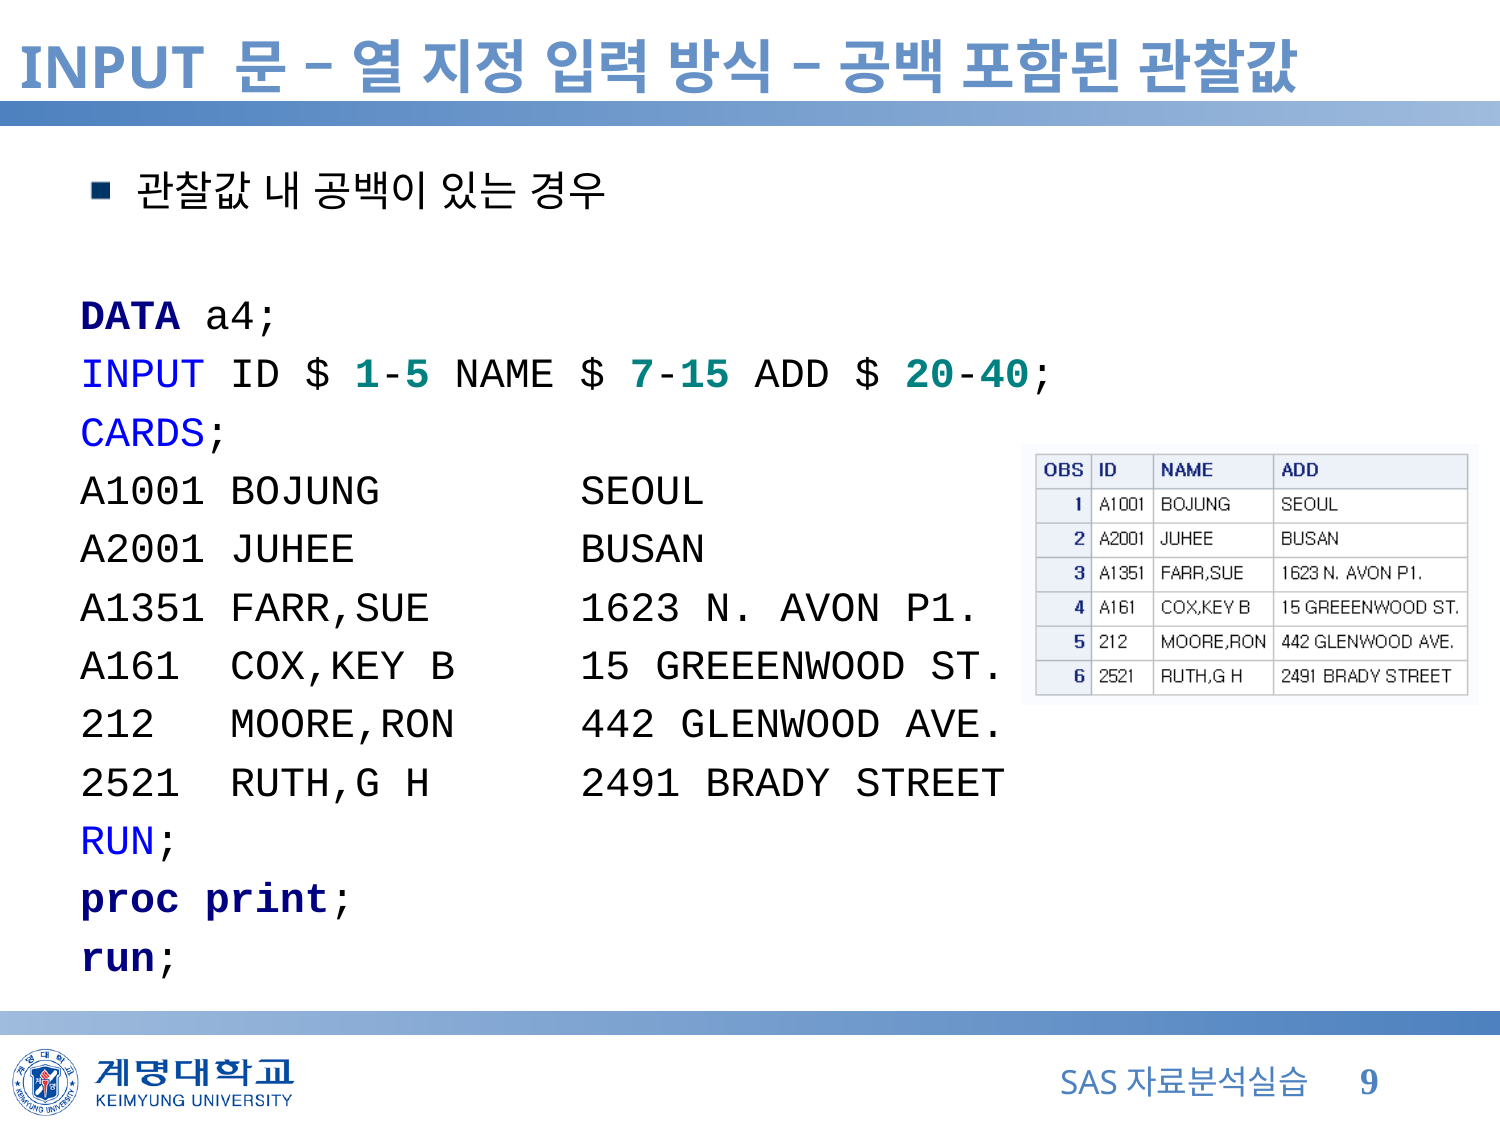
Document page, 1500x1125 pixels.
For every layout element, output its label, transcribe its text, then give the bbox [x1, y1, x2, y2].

picture [1021, 444, 1479, 705]
list 관찰값 내 공백이 있는 경우 DATA a4; INPUT ID $ 1-5 NAME $ 7-15 ADD $ 20-40; CARDS; A1001 BOJUNG SEOUL A2001 JUHEE BUSAN A1351 FARR,SUE 1623 N. AVON P1. A161 COX,KEY B 15 GREEENWOOD ST. 212 MOORE,RON 442 GLENWOOD AVE. 2521 RUTH,G H 2491 BRADY STREET RUN; proc print; run; [64, 147, 1500, 1024]
picture [79, 175, 110, 205]
title INPUT 문 – 열 지정 입력 방식 – 공백 포함된 관찰값 [5, 31, 1436, 100]
picture [5, 1043, 301, 1121]
